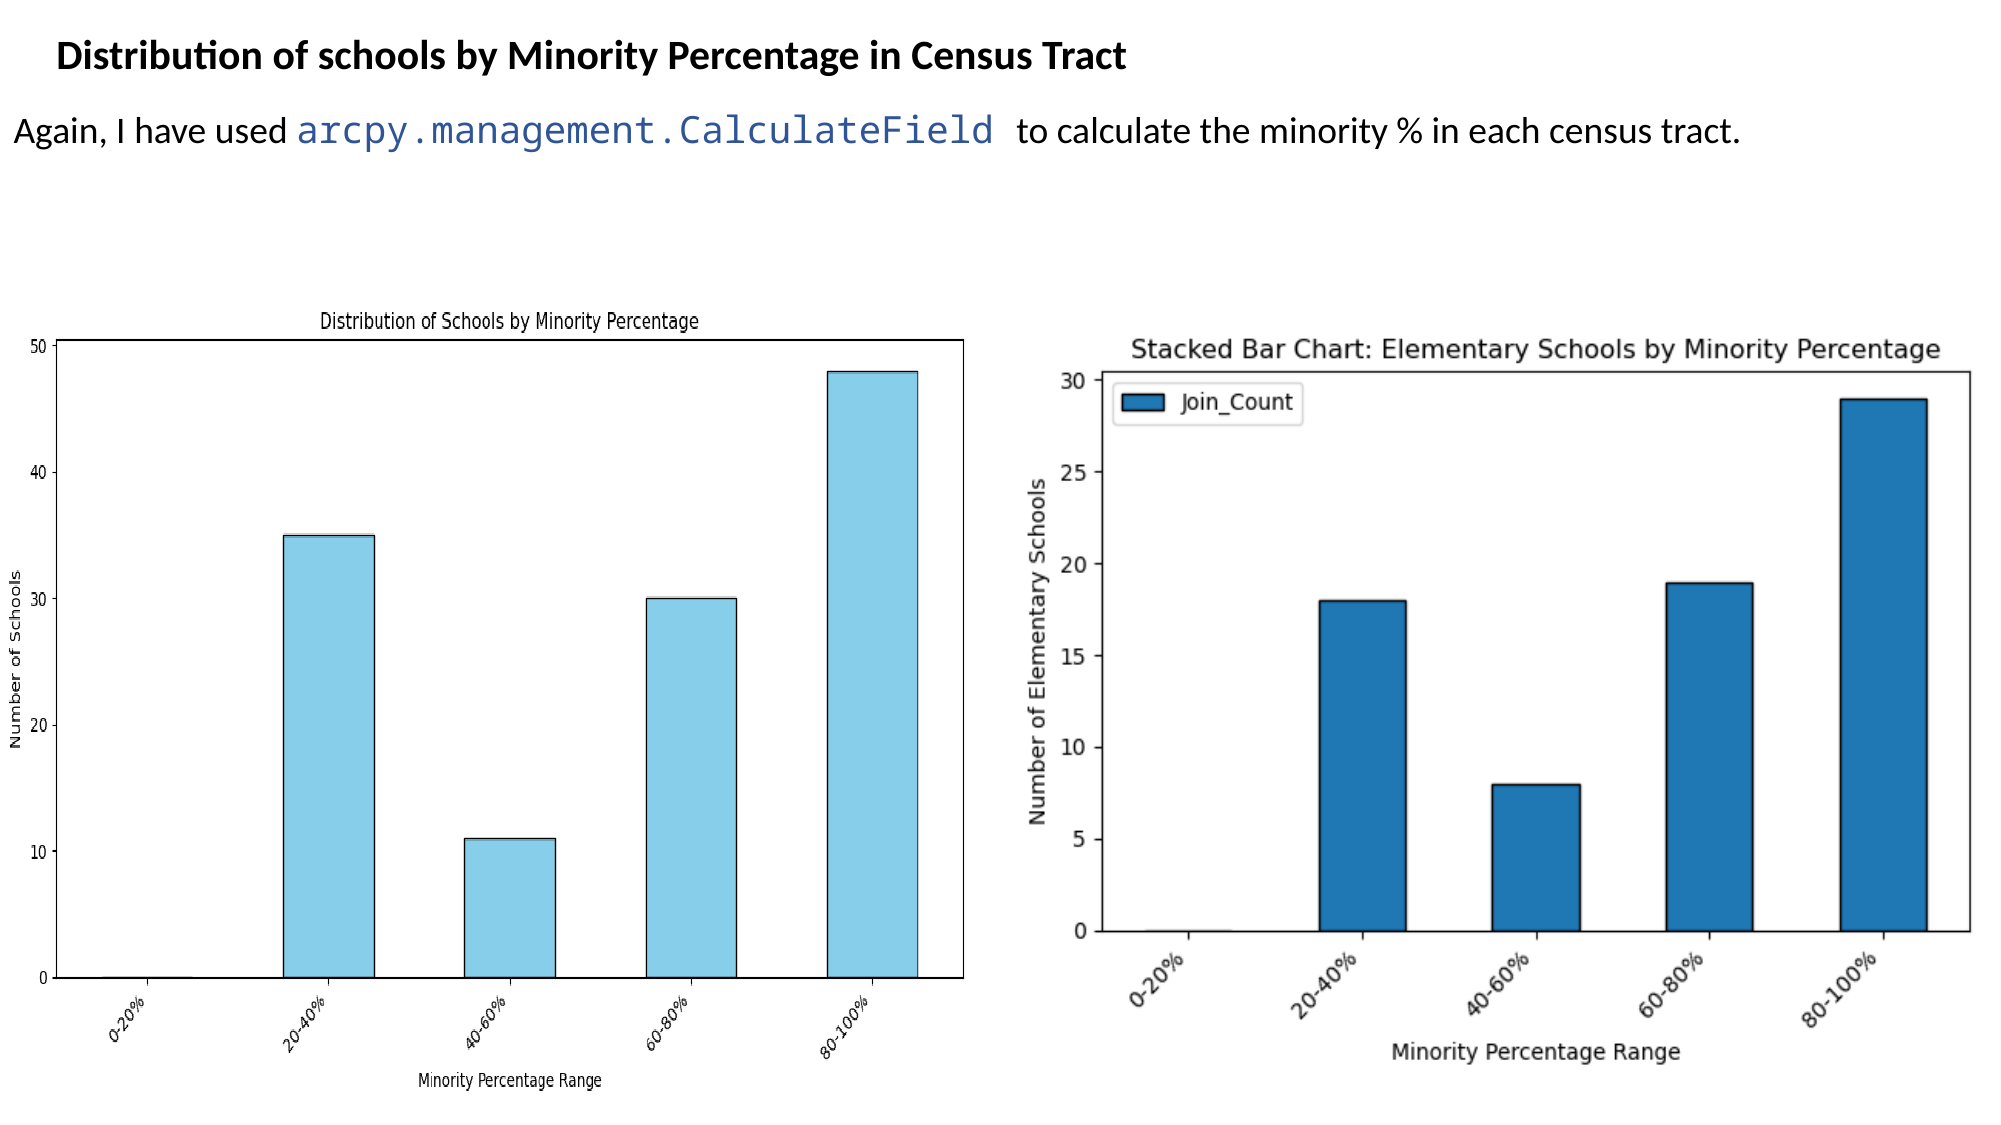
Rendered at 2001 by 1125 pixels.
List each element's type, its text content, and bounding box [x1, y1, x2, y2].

text_box Again, I have used arcpy.management.CalculateField to calculate the minority % in each census tract. [0, 98, 1766, 204]
picture [0, 299, 971, 1105]
text_box Distribution of schools by Minority Percentage in Census Tract [41, 20, 1143, 86]
picture [1014, 323, 1985, 1081]
